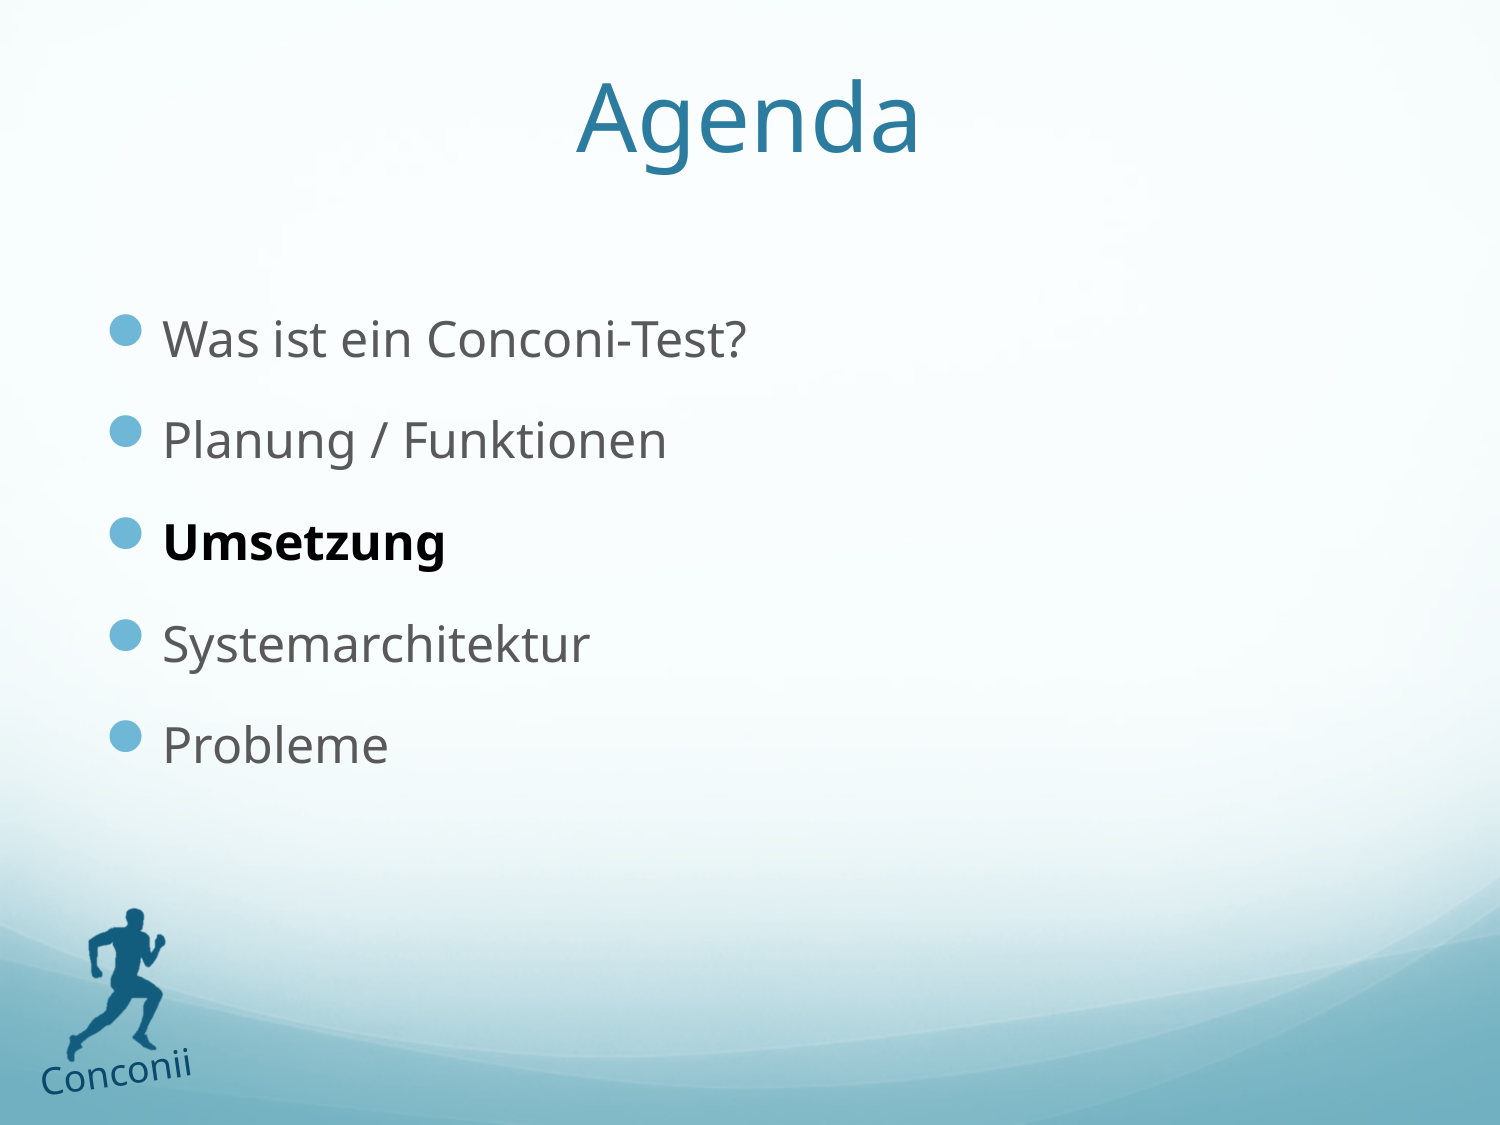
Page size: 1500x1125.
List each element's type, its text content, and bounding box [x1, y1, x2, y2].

list Was ist ein Conconi-Test? Planung / Funktionen Umsetzung Systemarchitektur Probleme [90, 197, 1410, 975]
title Agenda [90, 46, 1410, 180]
